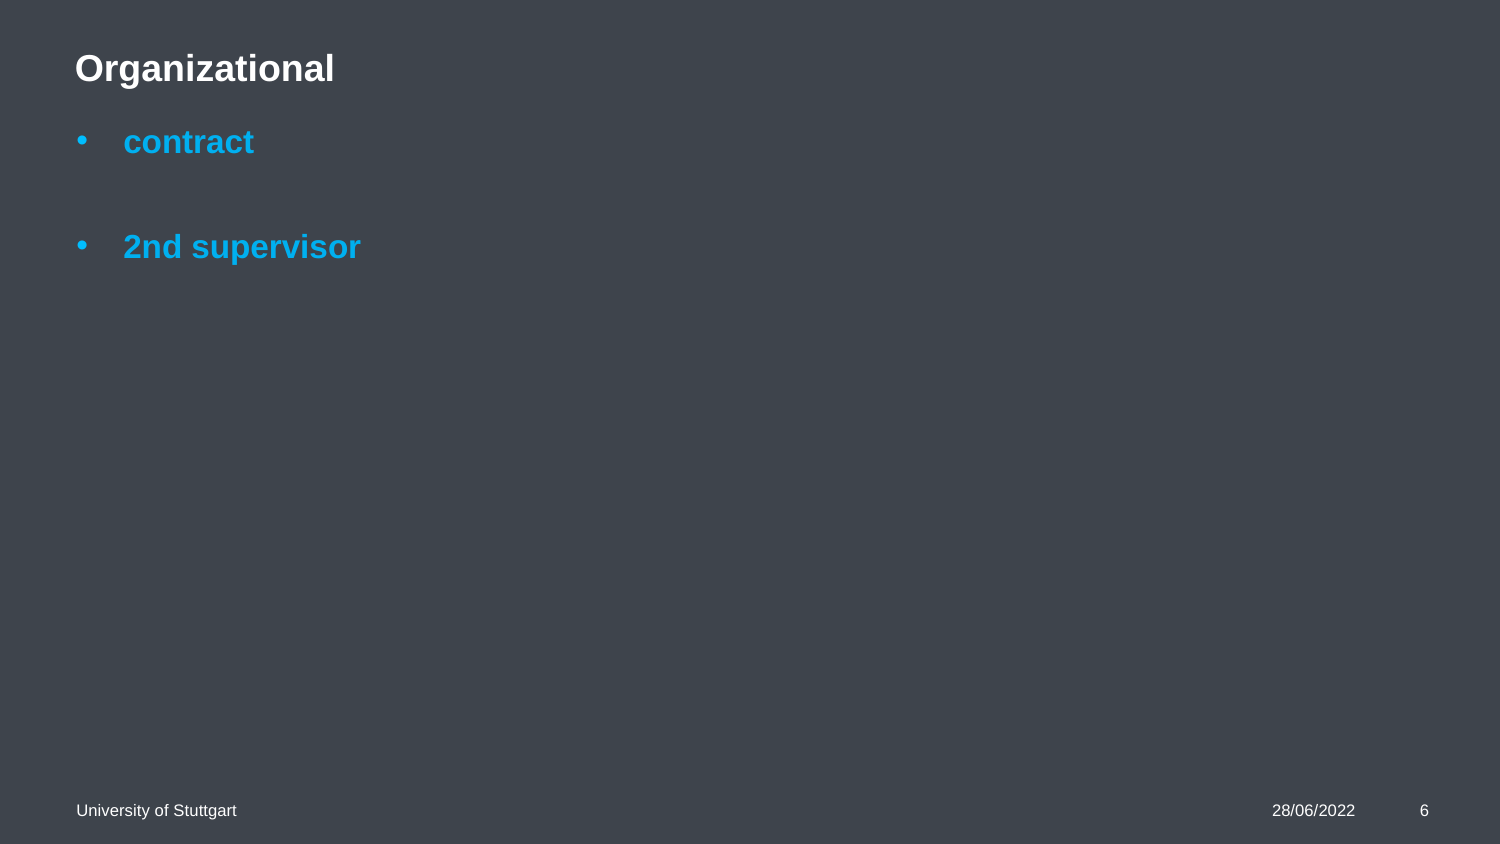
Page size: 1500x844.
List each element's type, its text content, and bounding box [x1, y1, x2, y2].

text_box contract 2nd supervisor [76, 120, 1426, 794]
text_box Organizational [74, 49, 1428, 120]
list [74, 120, 1475, 827]
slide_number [1272, 799, 1360, 821]
